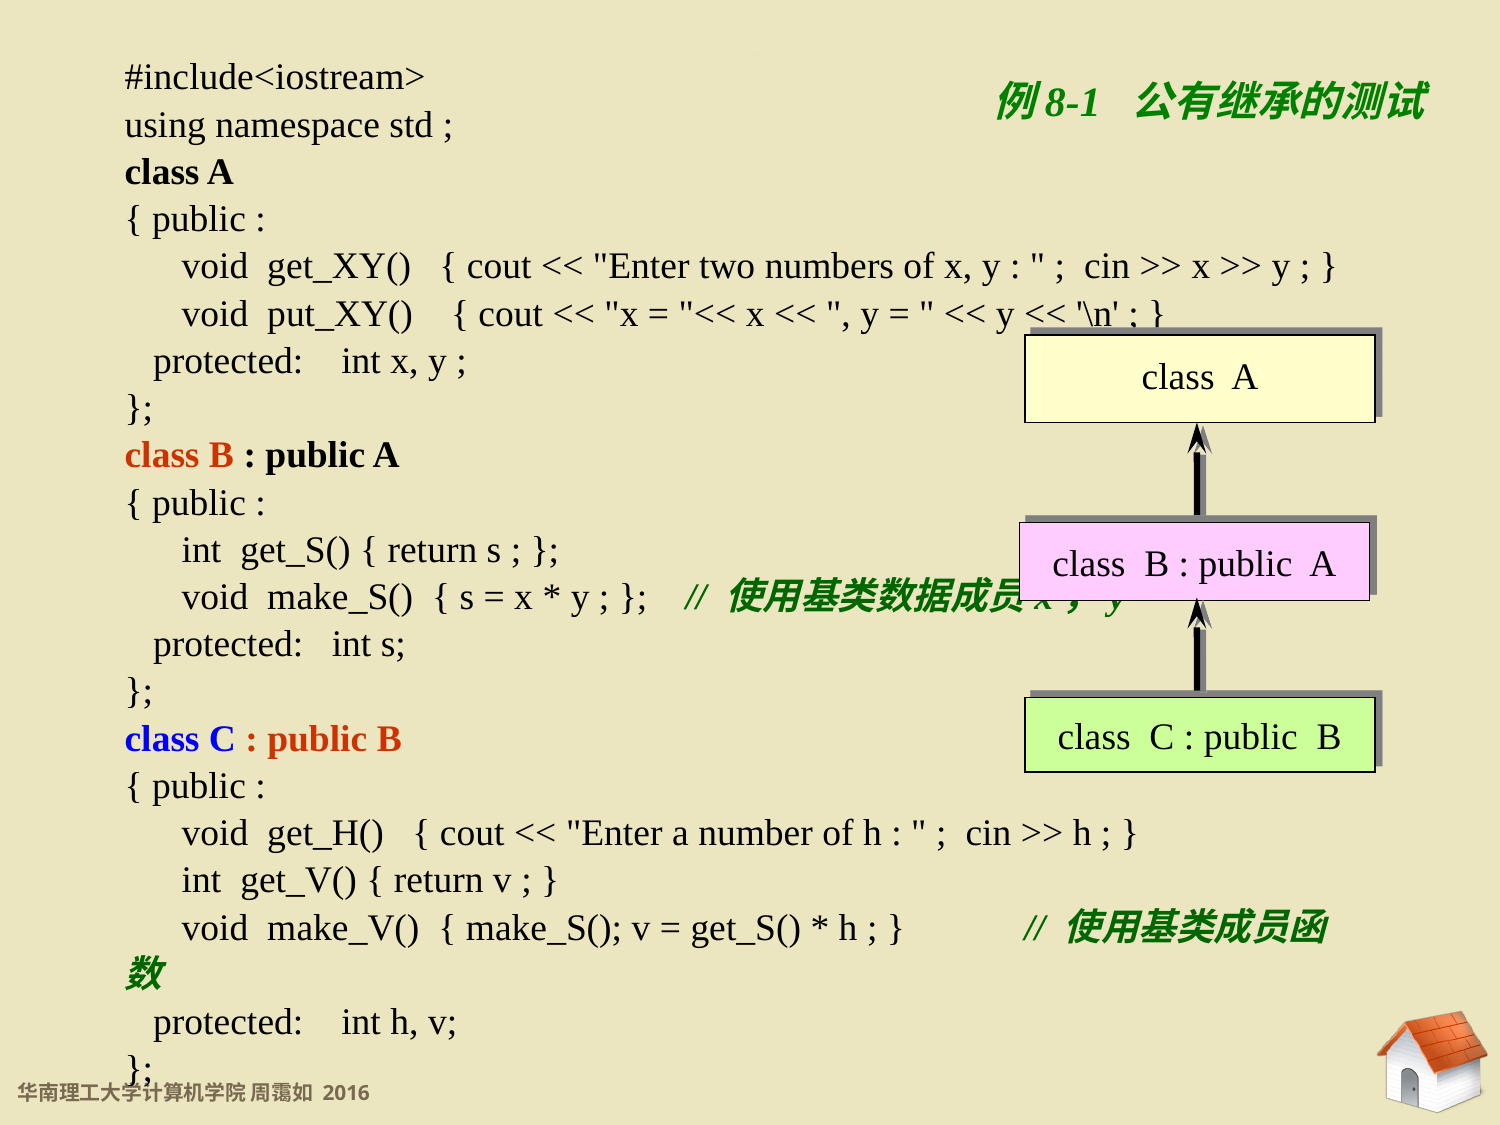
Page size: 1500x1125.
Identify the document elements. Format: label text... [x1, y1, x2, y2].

title 8.2.1 访问控制 [137, 47, 1375, 235]
text_box #include<iostream> using namespace std ; class A { public : void get_XY() { cout << "Enter two numbers of x, y : " ; cin >> x >> y ; } void put_XY() { cout << "x = "<< x << ", y = " << y << '\n' ; } protected: int x, y ; }; class B : public A { public : int get_S() { return s ; }; void make_S() { s = x * y ; }; // 使用基类数据成员x，y protected: int s; }; class C : public B { public : void get_H() { cout << "Enter a number of h : " ; cin >> h ; } int get_V() { return v ; } void make_V() { make_S(); v = get_S() * h ; } // 使用基类成员函数 protected: int h, v; }; [109, 42, 1375, 1097]
text_box 例8-1 公有继承的测试 [978, 62, 1448, 133]
picture [1375, 999, 1488, 1124]
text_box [1019, 334, 1376, 773]
